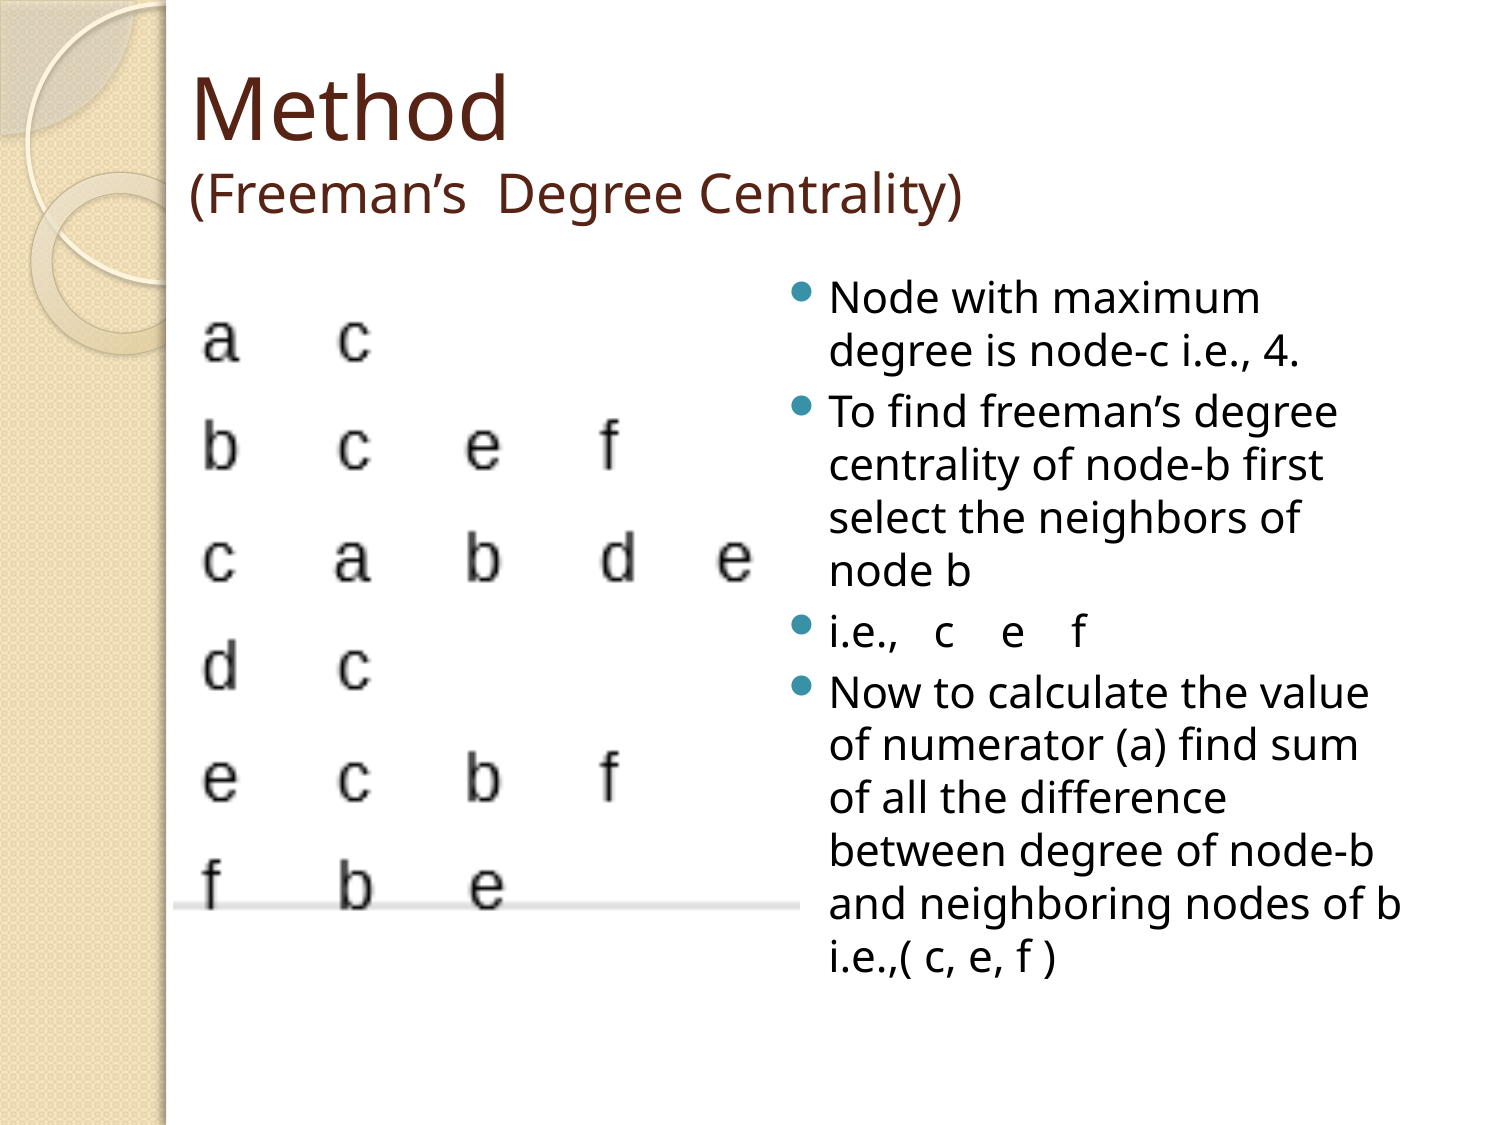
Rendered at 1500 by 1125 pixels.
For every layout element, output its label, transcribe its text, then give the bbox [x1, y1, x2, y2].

title Method (Freeman’s Degree Centrality) [174, 45, 1405, 233]
picture [173, 305, 801, 938]
list Node with maximum degree is node-c i.e., 4. To find freeman’s degree centrality of node-b first select the neighbors of node b i.e., c e f Now to calculate the value of numerator (a) find sum of all the difference between degree of node-b and neighboring nodes of b i.e.,( c, e, f ) [762, 262, 1425, 1000]
